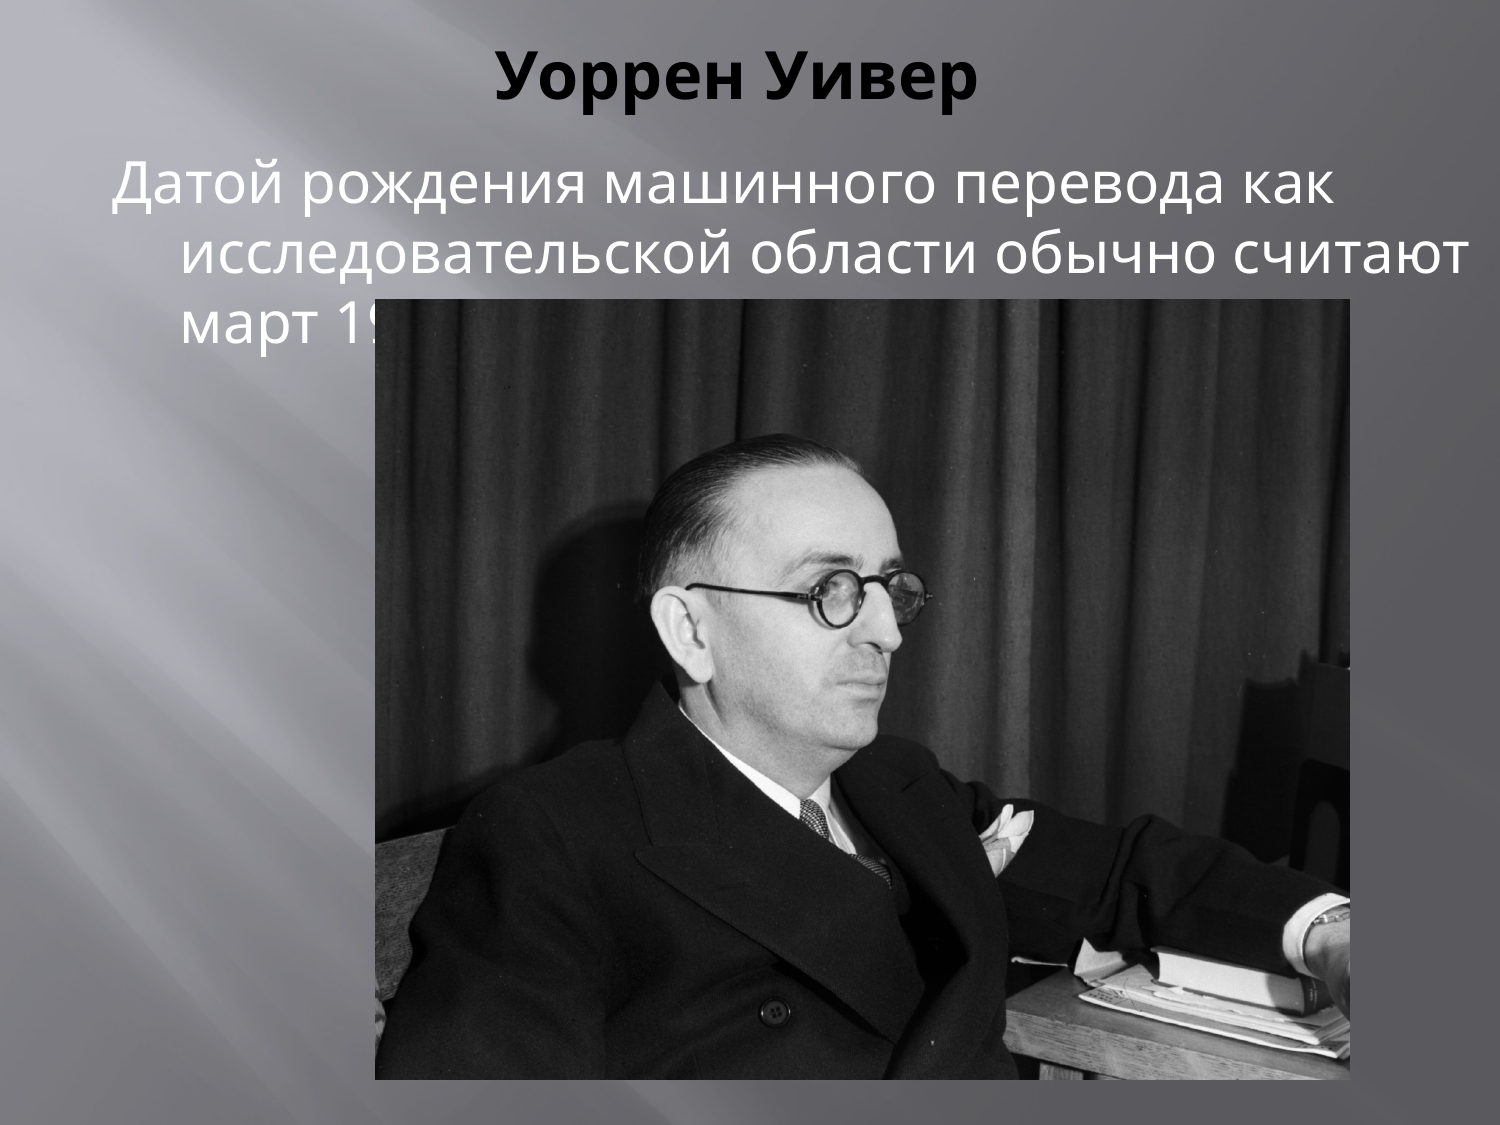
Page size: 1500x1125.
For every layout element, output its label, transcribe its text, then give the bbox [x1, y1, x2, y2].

picture [374, 299, 1351, 1081]
title Уоррен Уивер [62, 87, 1413, 138]
list Датой рождения машинного перевода как исследовательской области обычно считают март 1947 г. [75, 137, 1500, 910]
